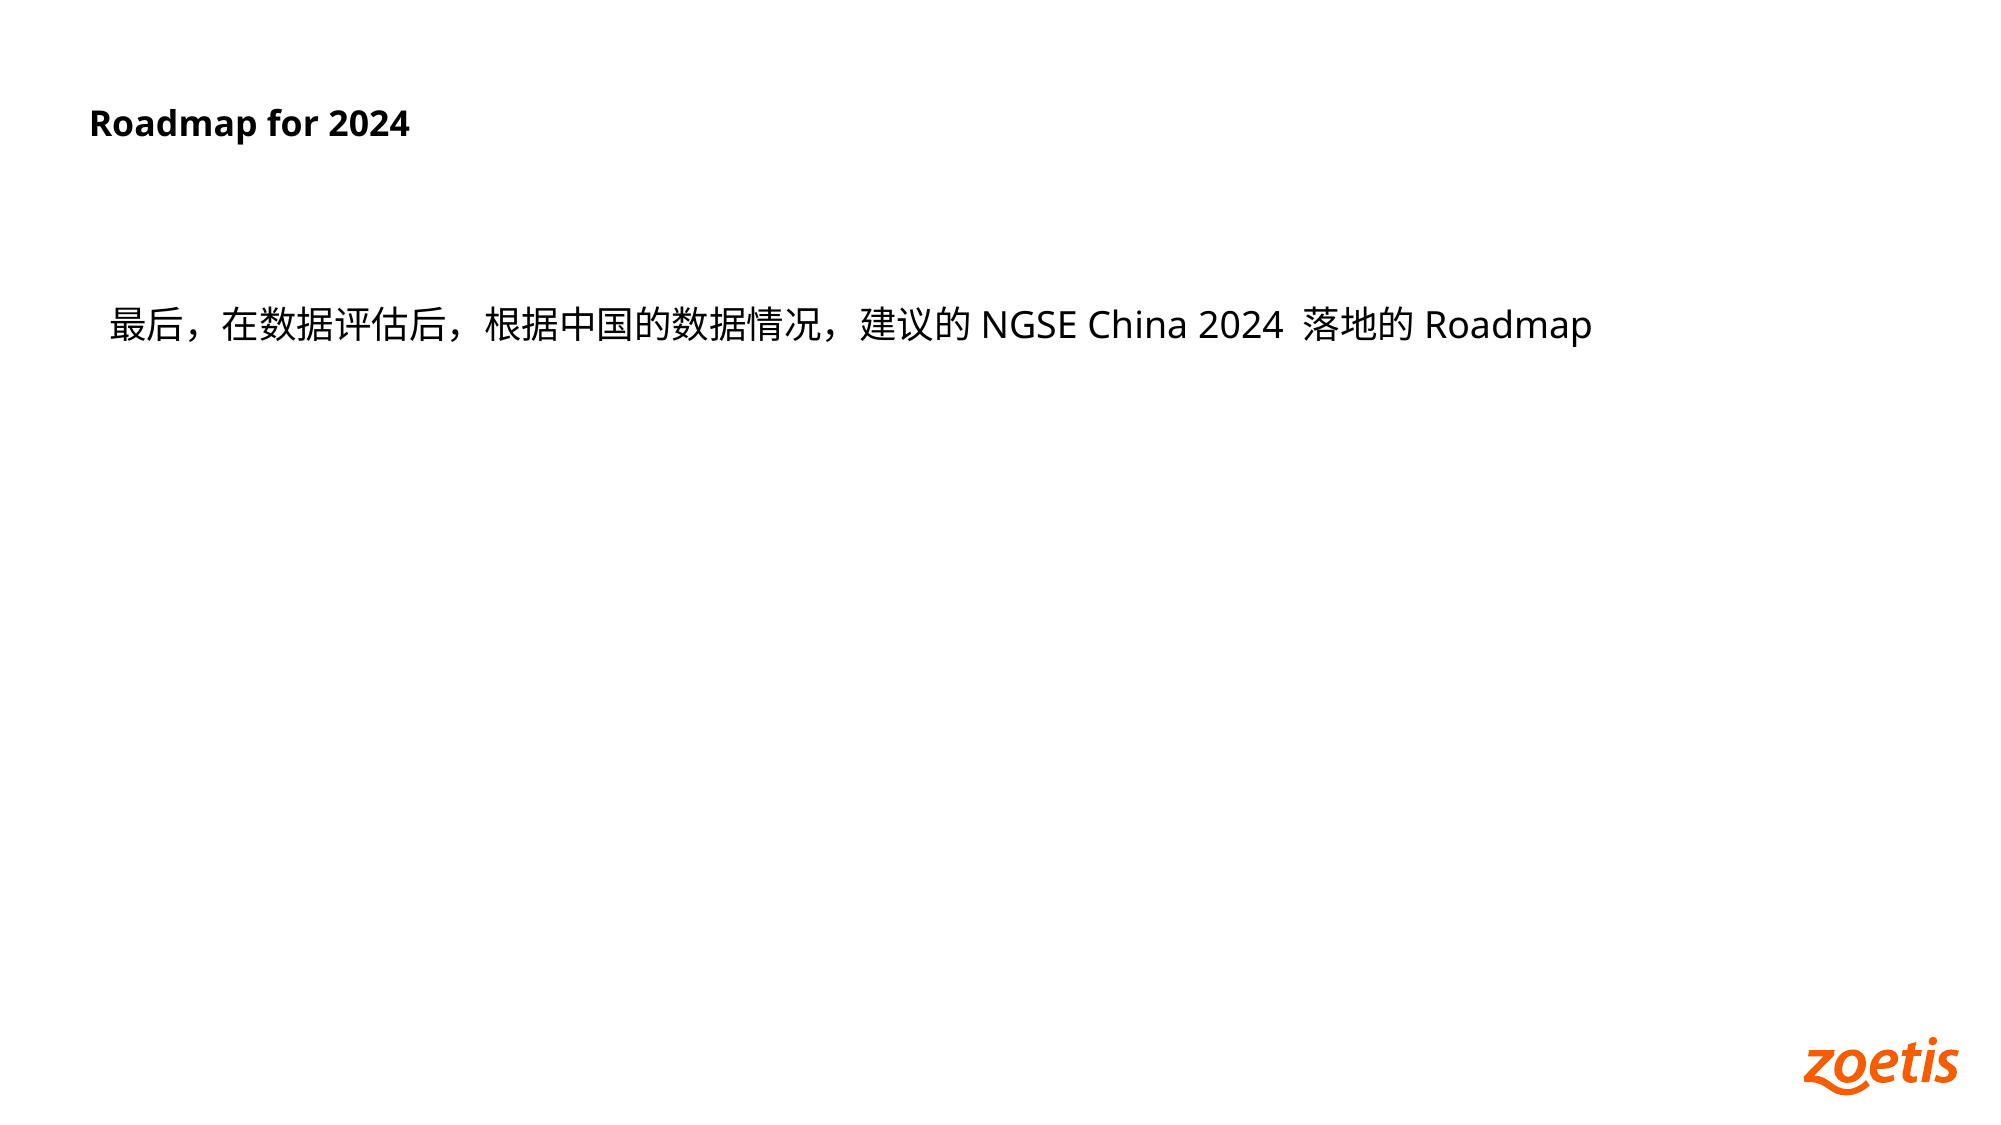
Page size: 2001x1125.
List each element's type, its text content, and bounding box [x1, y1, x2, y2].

title Roadmap for 2024 [73, 97, 1927, 153]
text_box 最后，在数据评估后，根据中国的数据情况，建议的NGSE China 2024 落地的Roadmap [94, 293, 1787, 354]
